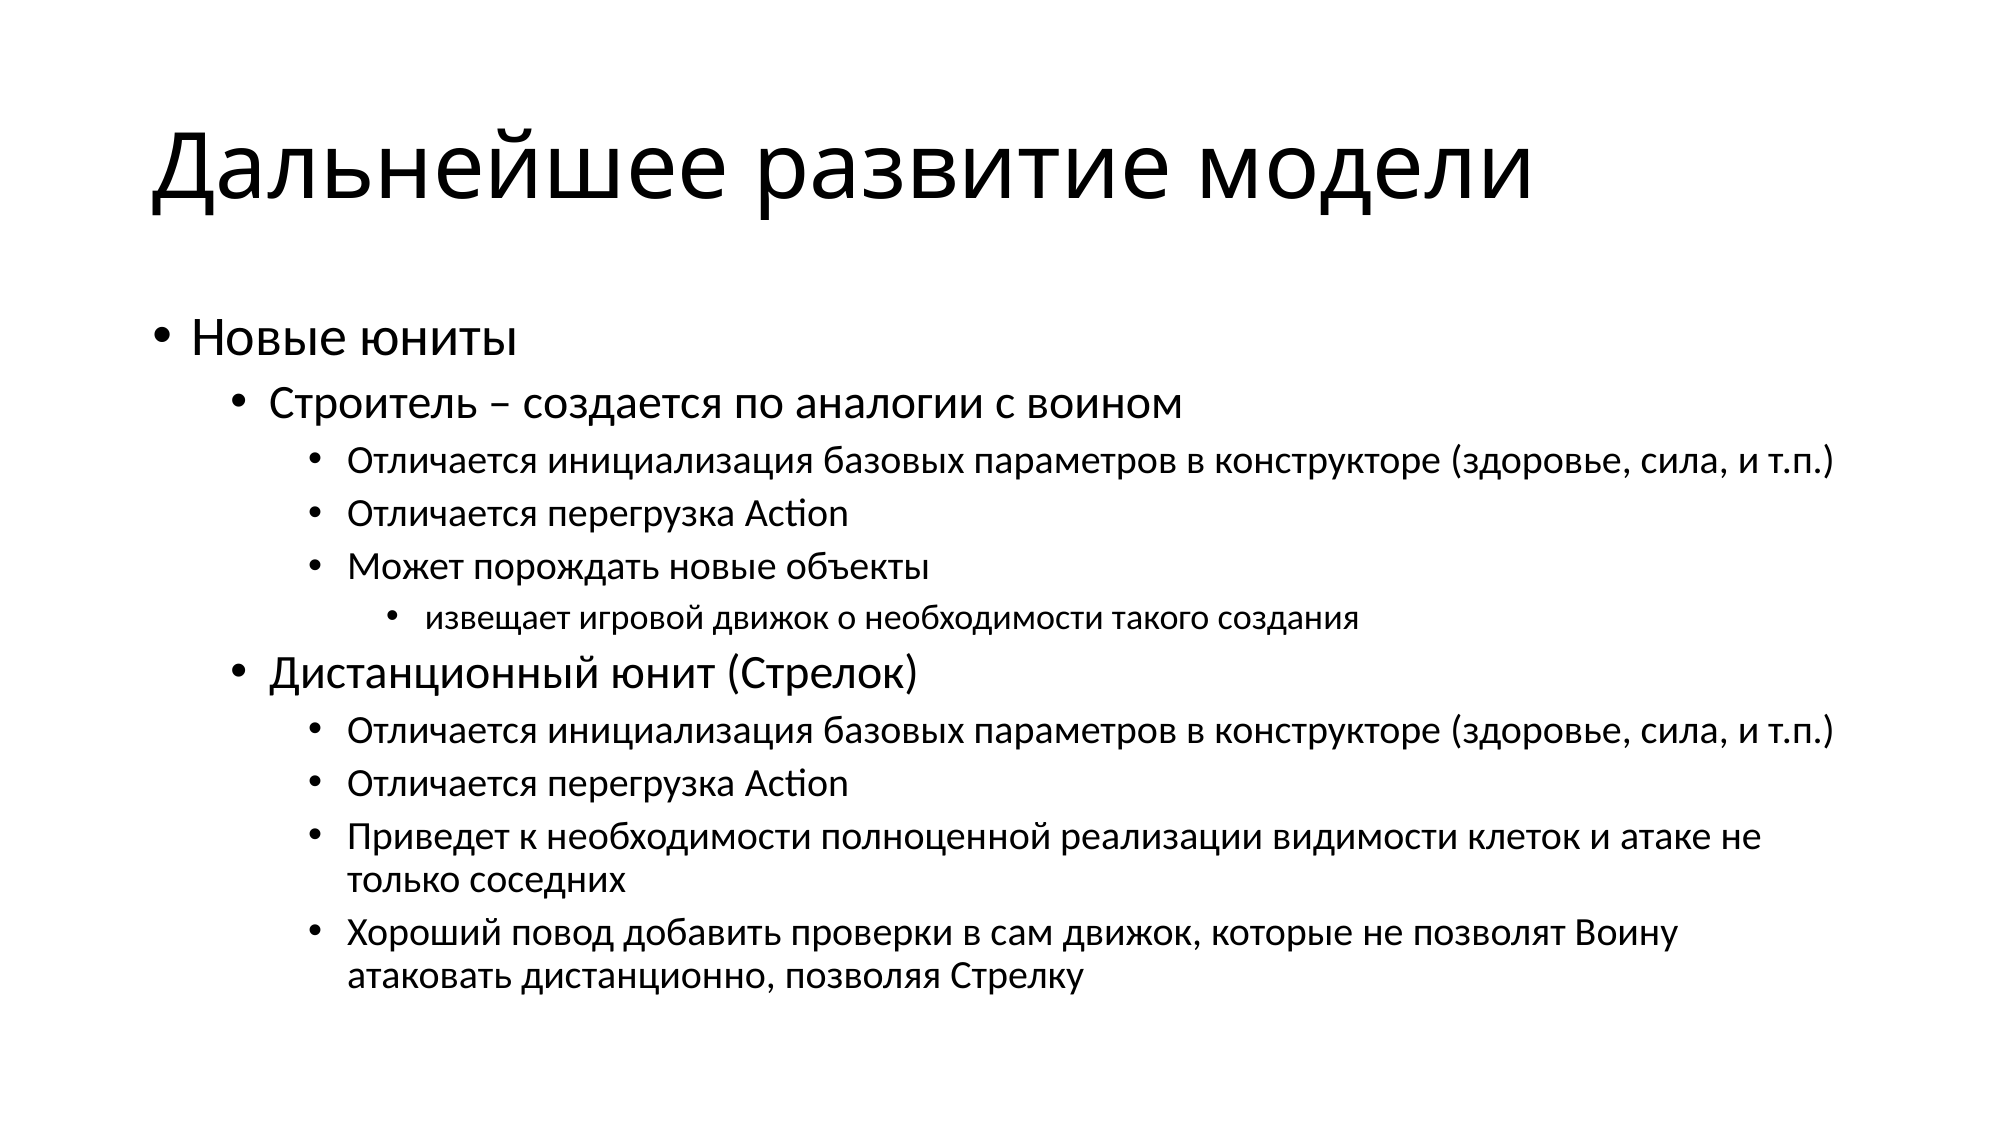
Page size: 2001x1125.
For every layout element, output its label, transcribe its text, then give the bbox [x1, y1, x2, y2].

title Дальнейшее развитие модели [137, 59, 1863, 278]
list Новые юниты Строитель – создается по аналогии с воином Отличается инициализация базовых параметров в конструкторе (здоровье, сила, и т.п.) Отличается перегрузка Action Может порождать новые объекты извещает игровой движок о необходимости такого создания Дистанционный юнит (Стрелок) Отличается инициализация базовых параметров в конструкторе (здоровье, сила, и т.п.) Отличается перегрузка Action Приведет к необходимости полноценной реализации видимости клеток и атаке не только соседних Хороший повод добавить проверки в сам движок, которые не позволят Воину атаковать дистанционно, позволяя Стрелку [137, 299, 1863, 1014]
